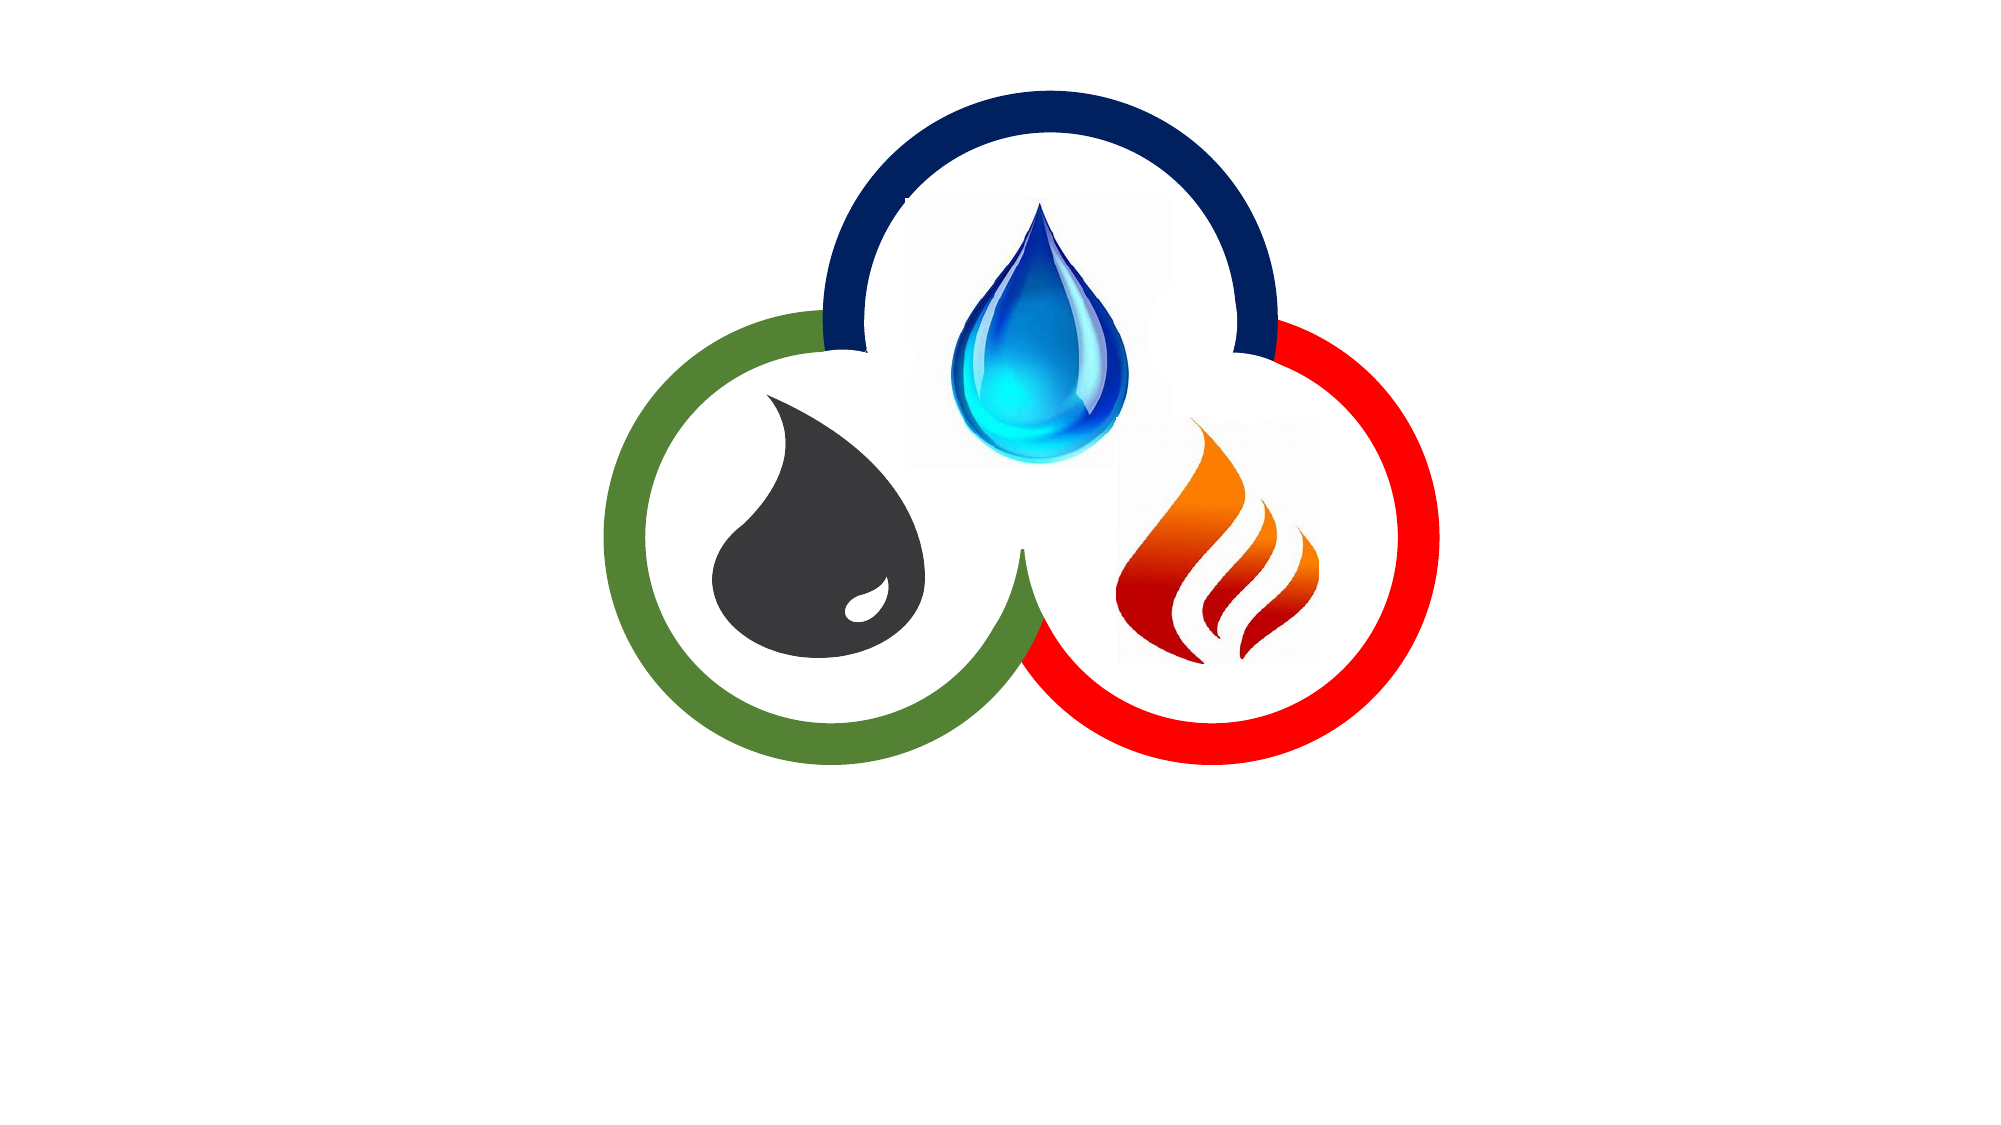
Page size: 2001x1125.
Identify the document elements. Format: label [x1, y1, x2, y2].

text_box [624, 111, 1419, 745]
